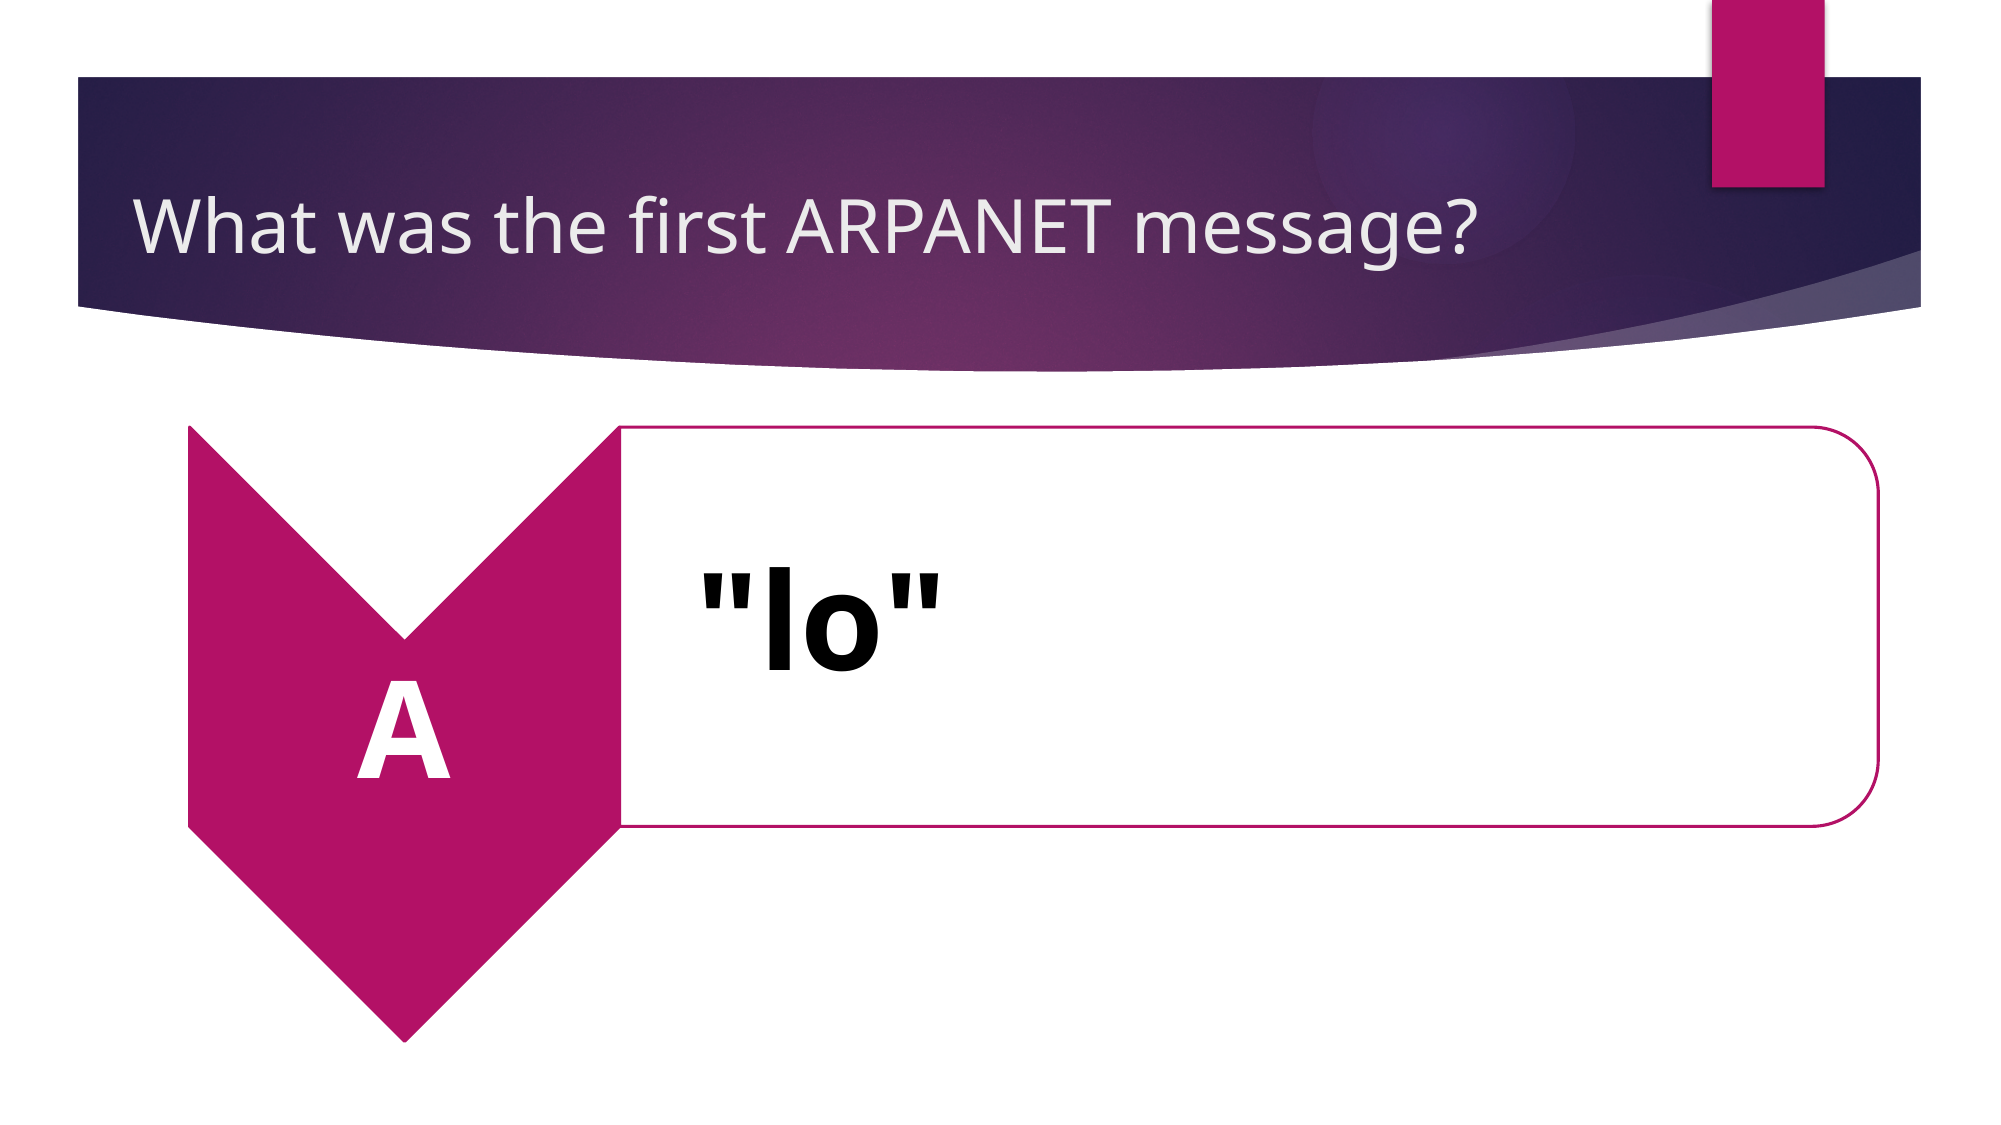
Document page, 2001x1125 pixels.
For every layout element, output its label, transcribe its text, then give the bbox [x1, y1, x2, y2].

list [189, 426, 1879, 1042]
title What was the first ARPANET message? [117, 165, 1759, 282]
